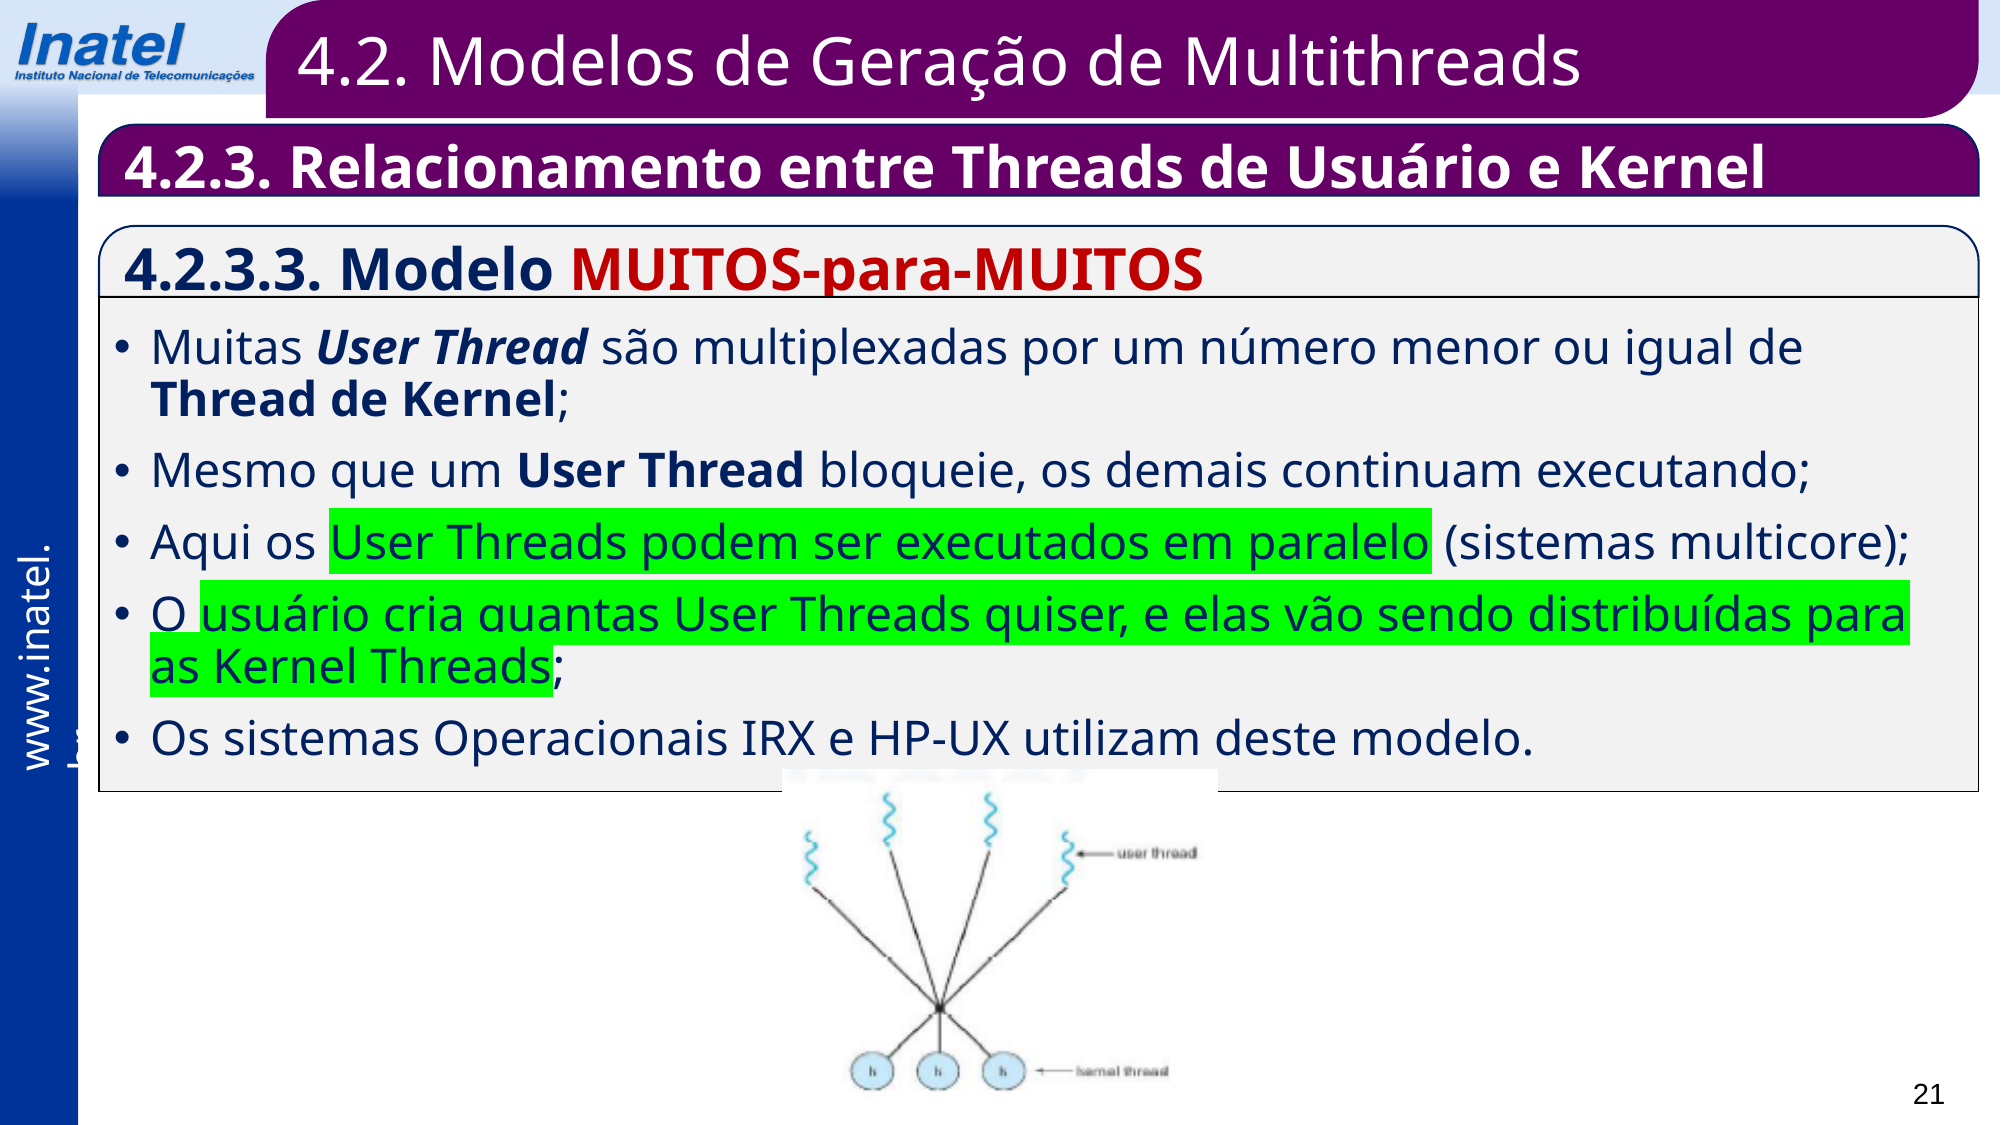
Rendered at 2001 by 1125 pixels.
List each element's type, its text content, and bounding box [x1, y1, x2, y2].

text_box 4.2.3.3. Modelo MUITOS-para-MUITOS [97, 224, 1980, 298]
picture [782, 769, 1218, 1107]
text_box 4.2. Modelos de Geração de Multithreads [264, 0, 1980, 120]
text_box 4.2.3. Relacionamento entre Threads de Usuário e Kernel [97, 123, 1980, 197]
picture [12, 20, 258, 85]
text_box Muitas User Thread são multiplexadas por um número menor ou igual de Thread de Kernel; Mesmo que um User Thread bloqueie, os demais continuam executando; Aqui os User Threads podem ser executados em paralelo (sistemas multicore); O usuário cria quantas User Threads quiser, e elas vão sendo distribuídas para as Kernel Threads; Os sistemas Operacionais IRX e HP-UX utilizam deste modelo. [98, 296, 1980, 792]
